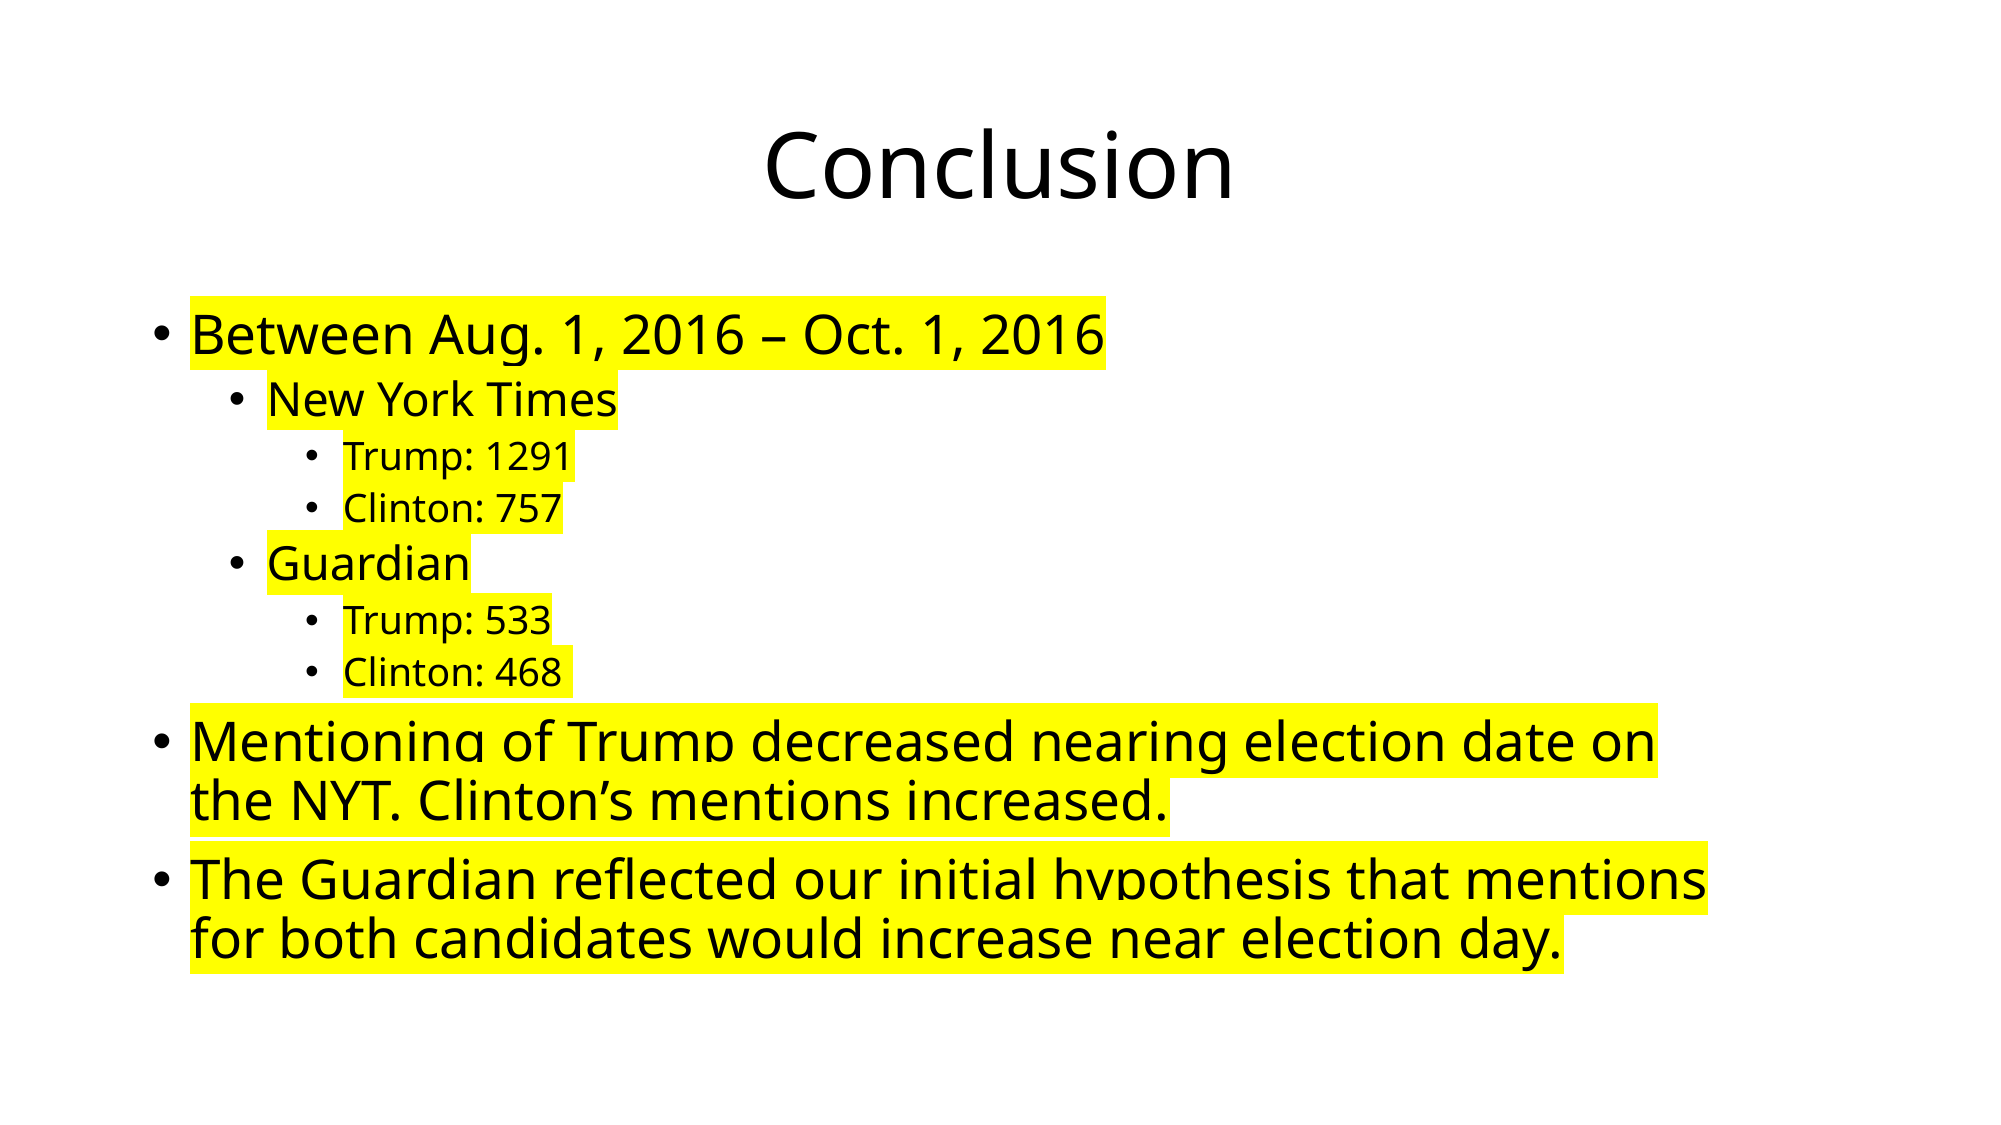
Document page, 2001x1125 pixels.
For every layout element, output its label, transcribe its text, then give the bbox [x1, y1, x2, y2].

title Conclusion [137, 59, 1863, 278]
list Between Aug. 1, 2016 – Oct. 1, 2016 New York Times Trump: 1291 Clinton: 757 Guardian Trump: 533 Clinton: 468 Mentioning of Trump decreased nearing election date on the NYT. Clinton’s mentions increased. The Guardian reflected our initial hypothesis that mentions for both candidates would increase near election day. [137, 299, 1739, 992]
